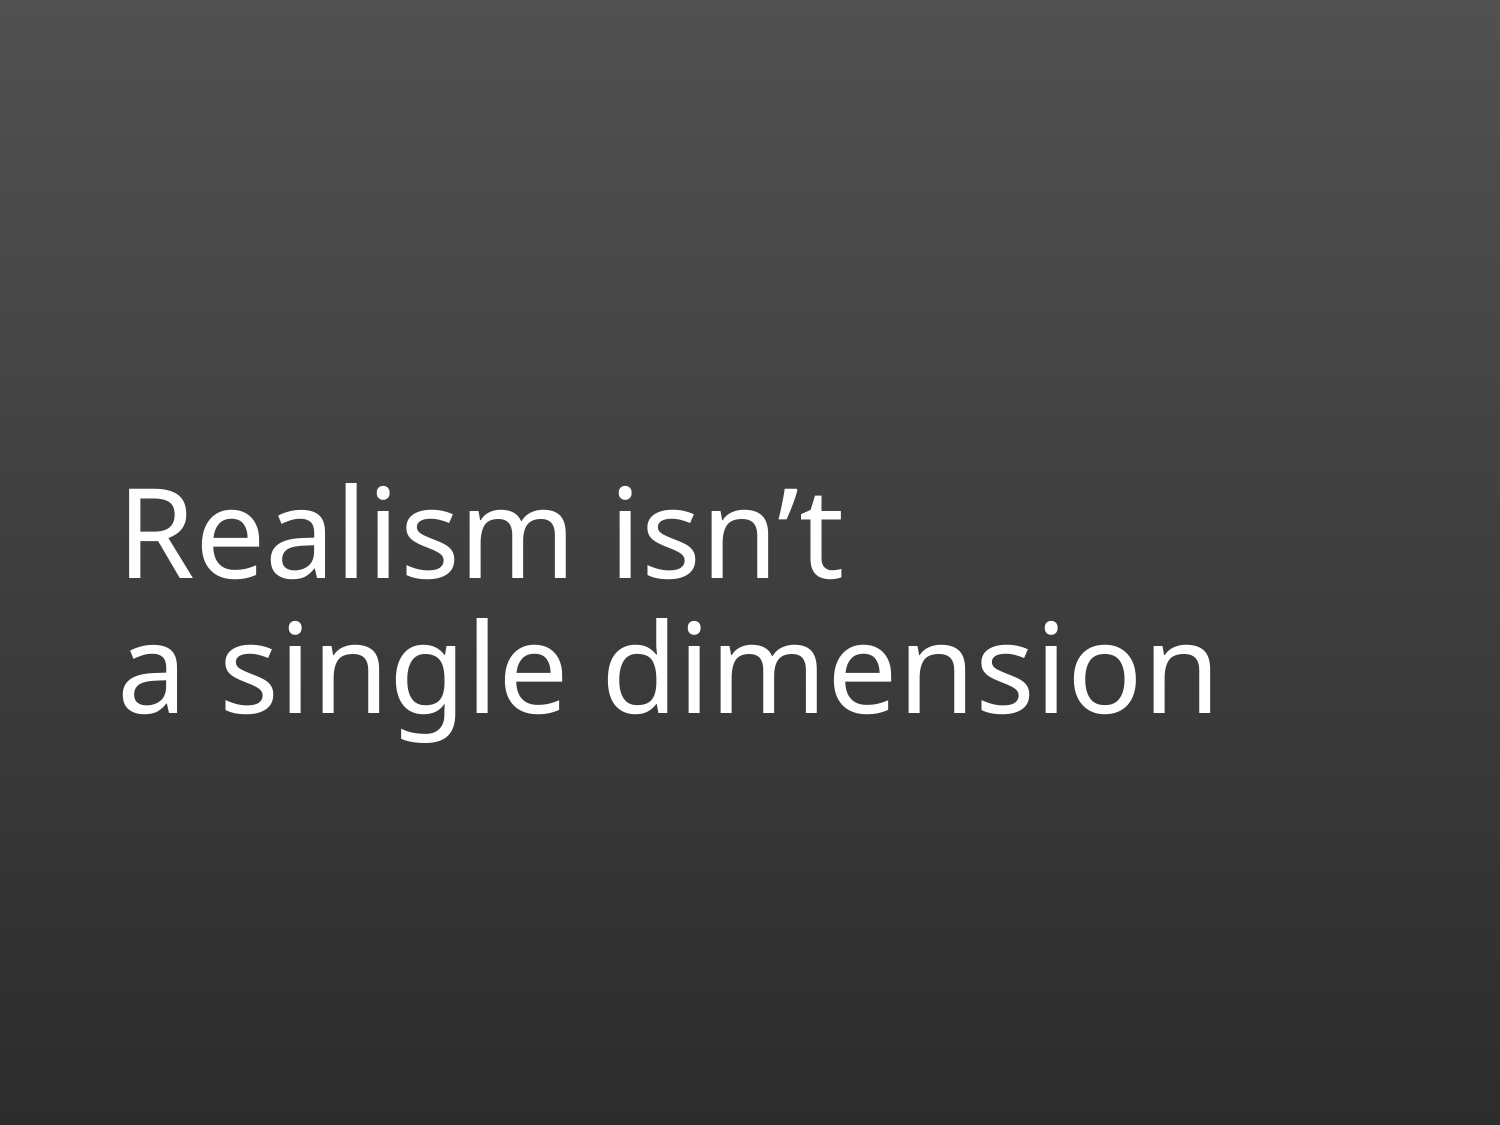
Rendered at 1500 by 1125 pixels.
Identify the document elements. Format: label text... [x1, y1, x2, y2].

title Realism isn’t a single dimension [102, 280, 1397, 749]
